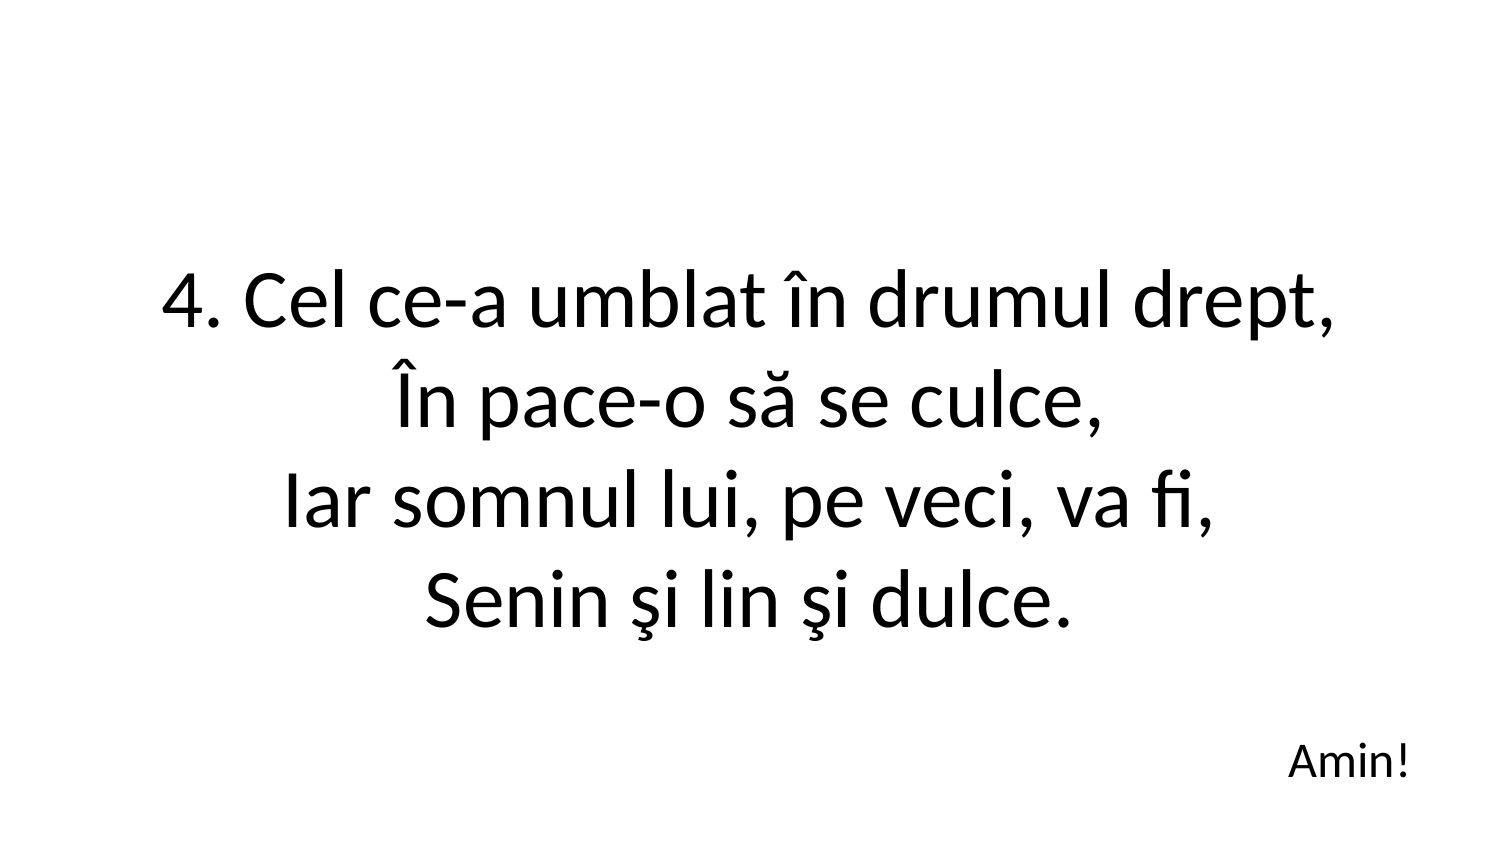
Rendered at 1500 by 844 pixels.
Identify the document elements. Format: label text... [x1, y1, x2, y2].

text_box 4. Cel ce-a umblat în drumul drept, În pace-o să se culce, Iar somnul lui, pe veci, va fi, Senin şi lin şi dulce. [146, 192, 1354, 652]
text_box Amin! [1273, 674, 1427, 795]
